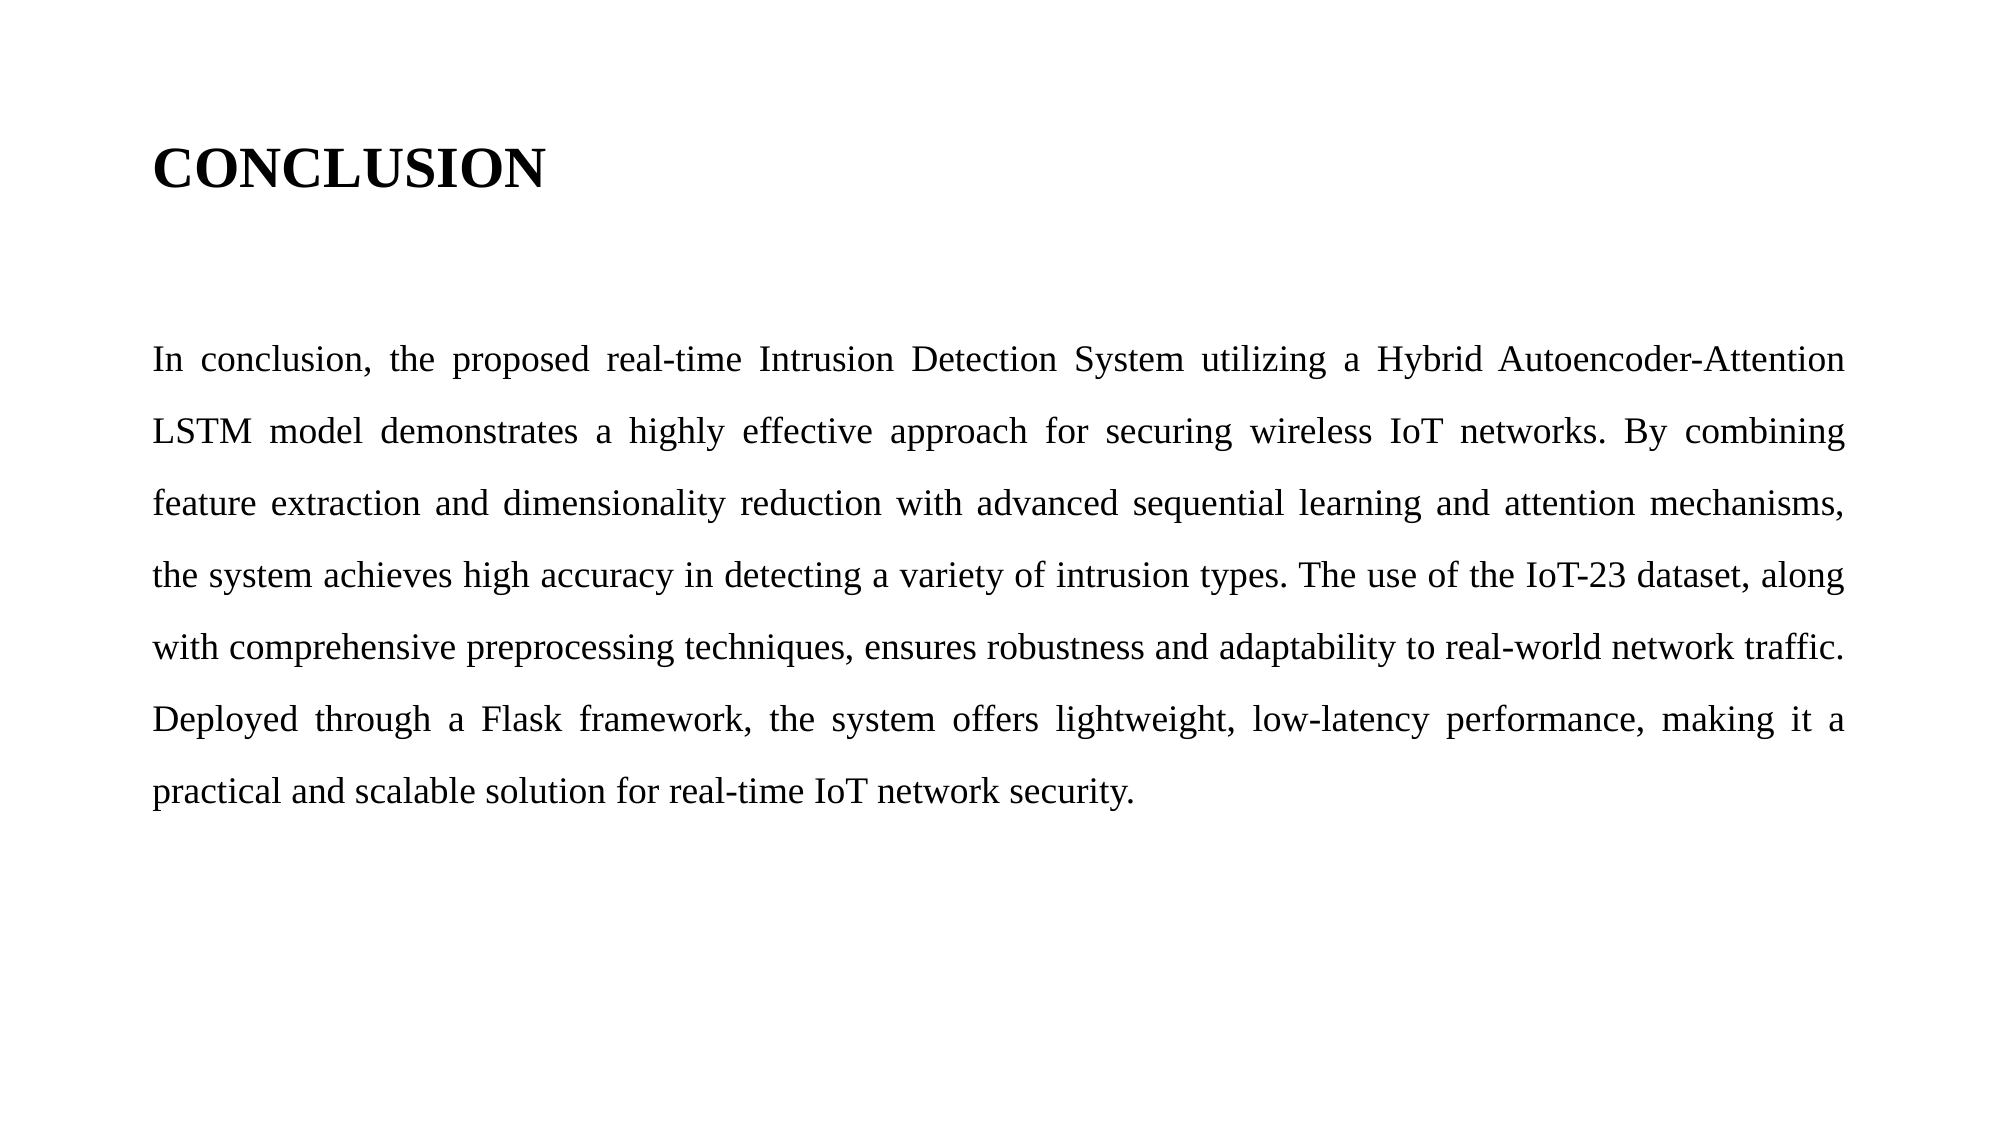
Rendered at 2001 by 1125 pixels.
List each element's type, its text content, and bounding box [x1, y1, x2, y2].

list In conclusion, the proposed real-time Intrusion Detection System utilizing a Hybrid Autoencoder-Attention LSTM model demonstrates a highly effective approach for securing wireless IoT networks. By combining feature extraction and dimensionality reduction with advanced sequential learning and attention mechanisms, the system achieves high accuracy in detecting a variety of intrusion types. The use of the IoT-23 dataset, along with comprehensive preprocessing techniques, ensures robustness and adaptability to real-world network traffic. Deployed through a Flask framework, the system offers lightweight, low-latency performance, making it a practical and scalable solution for real-time IoT network security. [137, 299, 1863, 1014]
title CONCLUSION [137, 59, 1863, 278]
